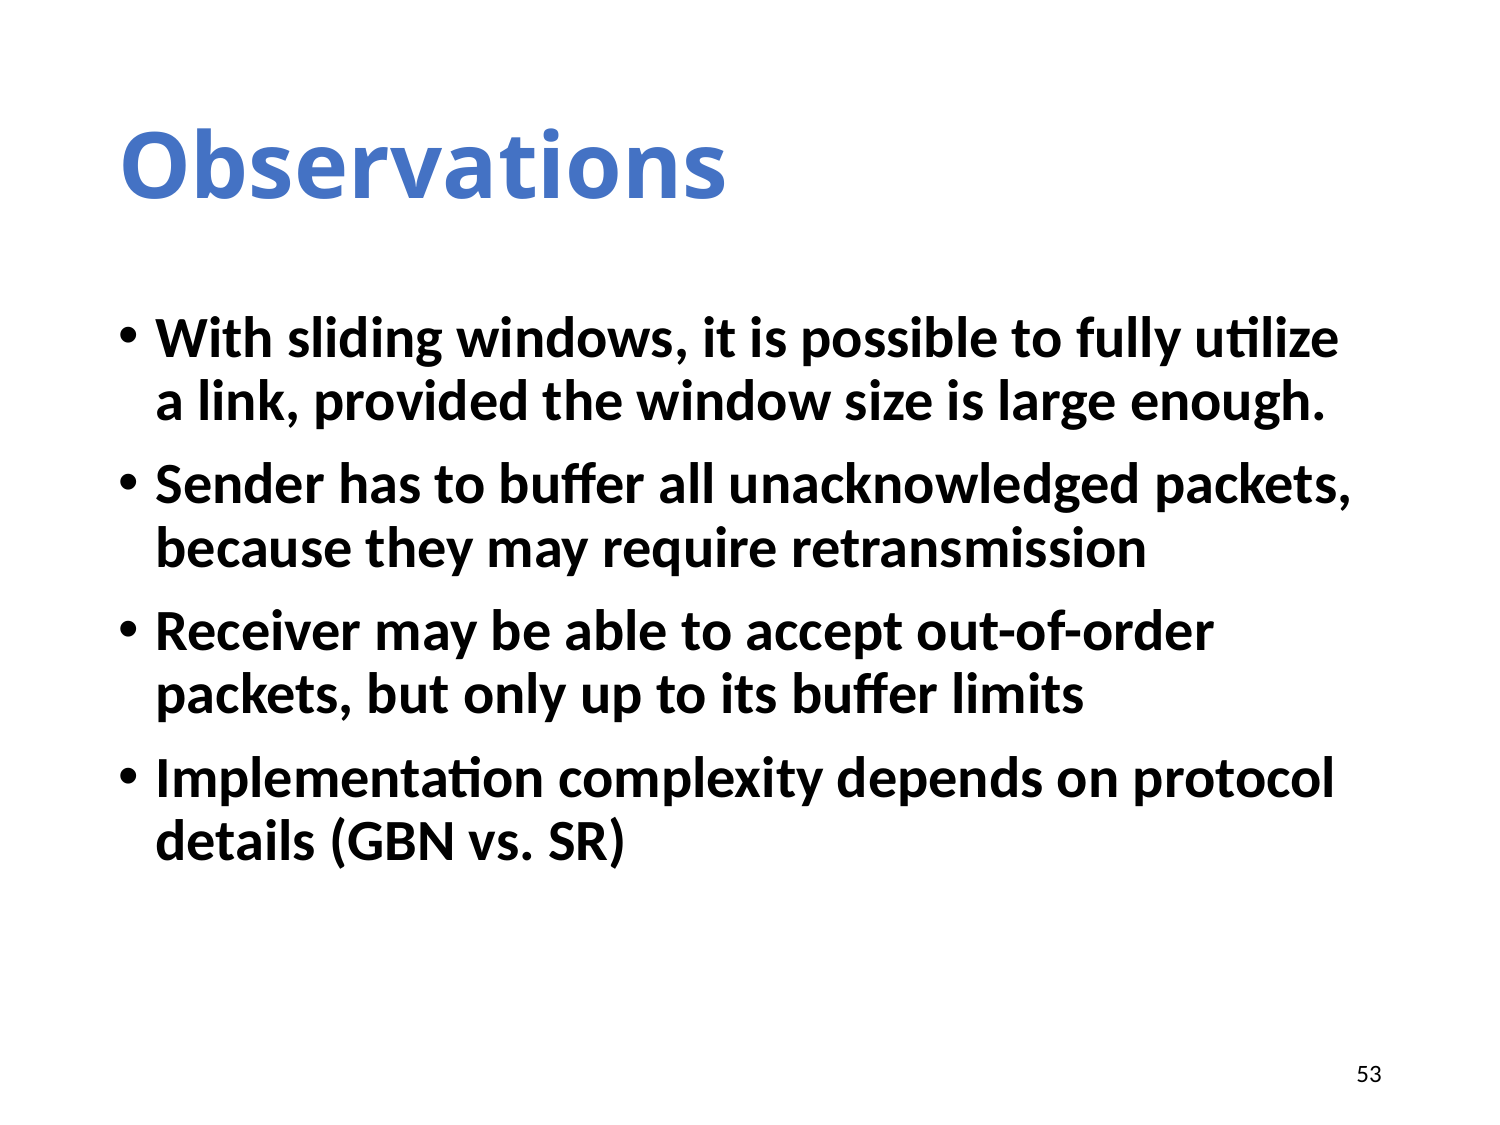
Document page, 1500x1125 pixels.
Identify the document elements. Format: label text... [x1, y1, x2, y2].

slide_number 53 [1059, 1042, 1397, 1103]
list With sliding windows, it is possible to fully utilize a link, provided the window size is large enough. Sender has to buffer all unacknowledged packets, because they may require retransmission Receiver may be able to accept out-of-order packets, but only up to its buffer limits Implementation complexity depends on protocol details (GBN vs. SR) [103, 299, 1397, 1014]
title Observations [103, 59, 1397, 278]
